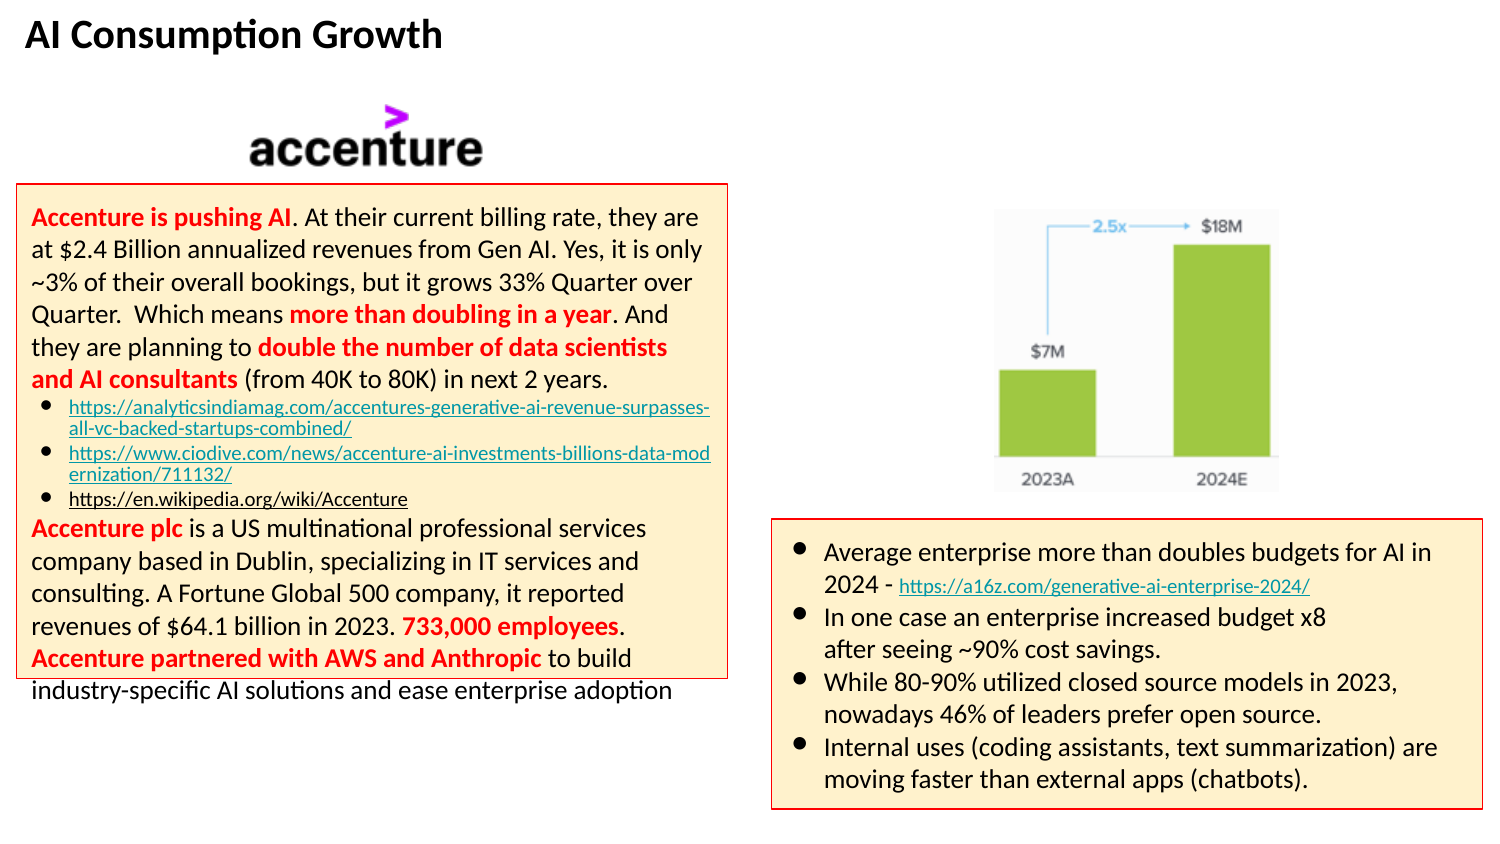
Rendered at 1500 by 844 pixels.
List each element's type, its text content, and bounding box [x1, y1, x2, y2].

text_box Accenture is pushing AI. At their current billing rate, they are at $2.4 Billion annualized revenues from Gen AI. Yes, it is only ~3% of their overall bookings, but it grows 33% Quarter over Quarter. Which means more than doubling in a year. And they are planning to double the number of data scientists and AI consultants (from 40K to 80K) in next 2 years. https://analyticsindiamag.com/accentures-generative-ai-revenue-surpasses-all-vc-backed-startups-combined/ https://www.ciodive.com/news/accenture-ai-investments-billions-data-modernization/711132/ https://en.wikipedia.org/wiki/Accenture Accenture plc is a US multinational professional services company based in Dublin, specializing in IT services and consulting. A Fortune Global 500 company, it reported revenues of $64.1 billion in 2023. 733,000 employees. Accenture partnered with AWS and Anthropic to build industry-specific AI solutions and ease enterprise adoption [16, 184, 728, 679]
picture [247, 100, 486, 173]
text_box Average enterprise more than doubles budgets for AI in 2024 - https://a16z.com/generative-ai-enterprise-2024/ In one case an enterprise increased budget x8 after seeing ~90% cost savings. While 80-90% utilized closed source models in 2023, nowadays 46% of leaders prefer open source. Internal uses (coding assistants, text summarization) are moving faster than external apps (chatbots). [771, 519, 1483, 809]
picture [994, 209, 1279, 492]
text_box AI Consumption Growth [9, 0, 474, 73]
